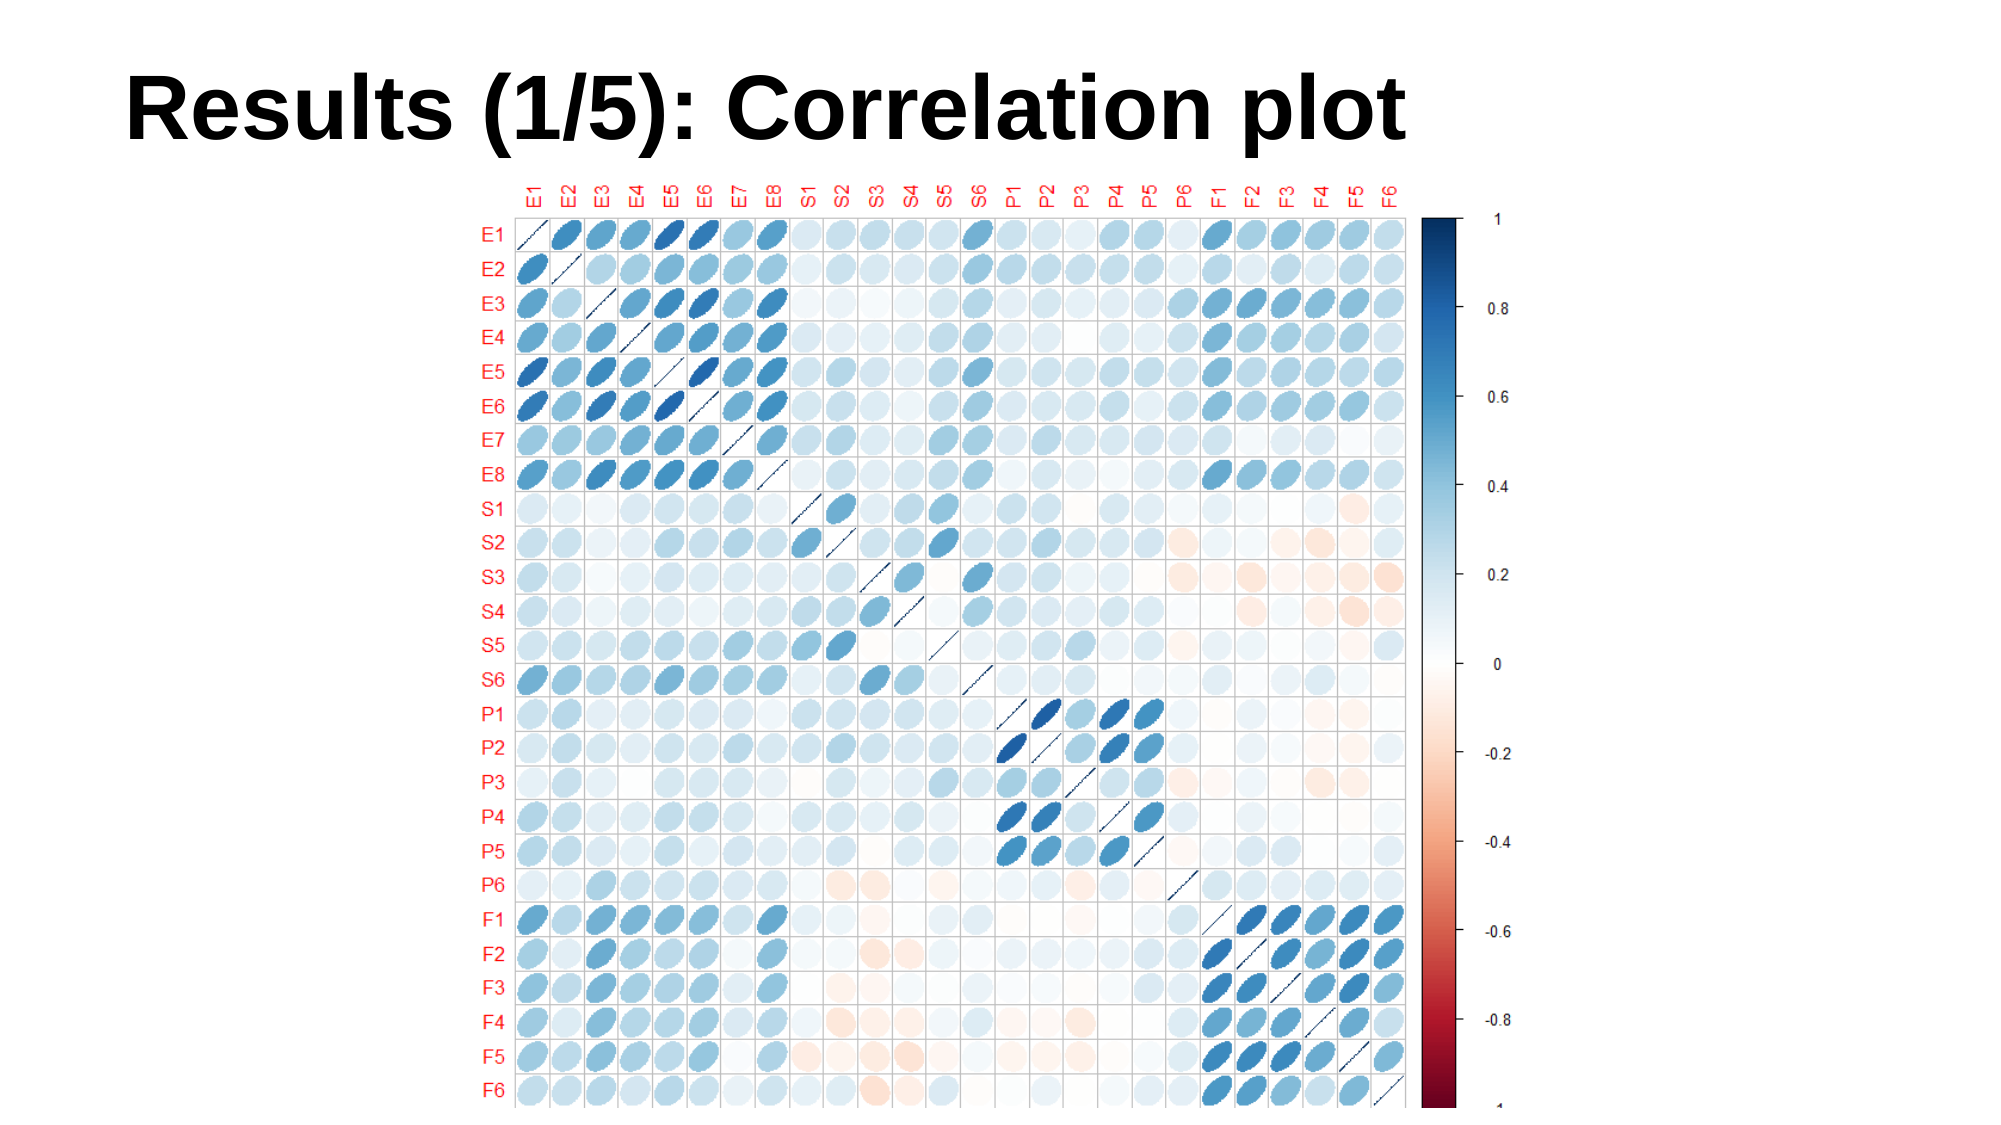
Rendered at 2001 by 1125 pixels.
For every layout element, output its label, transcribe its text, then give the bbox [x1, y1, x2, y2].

title Results (1/5): Correlation plot [109, 43, 1835, 176]
picture [84, 176, 1917, 1108]
